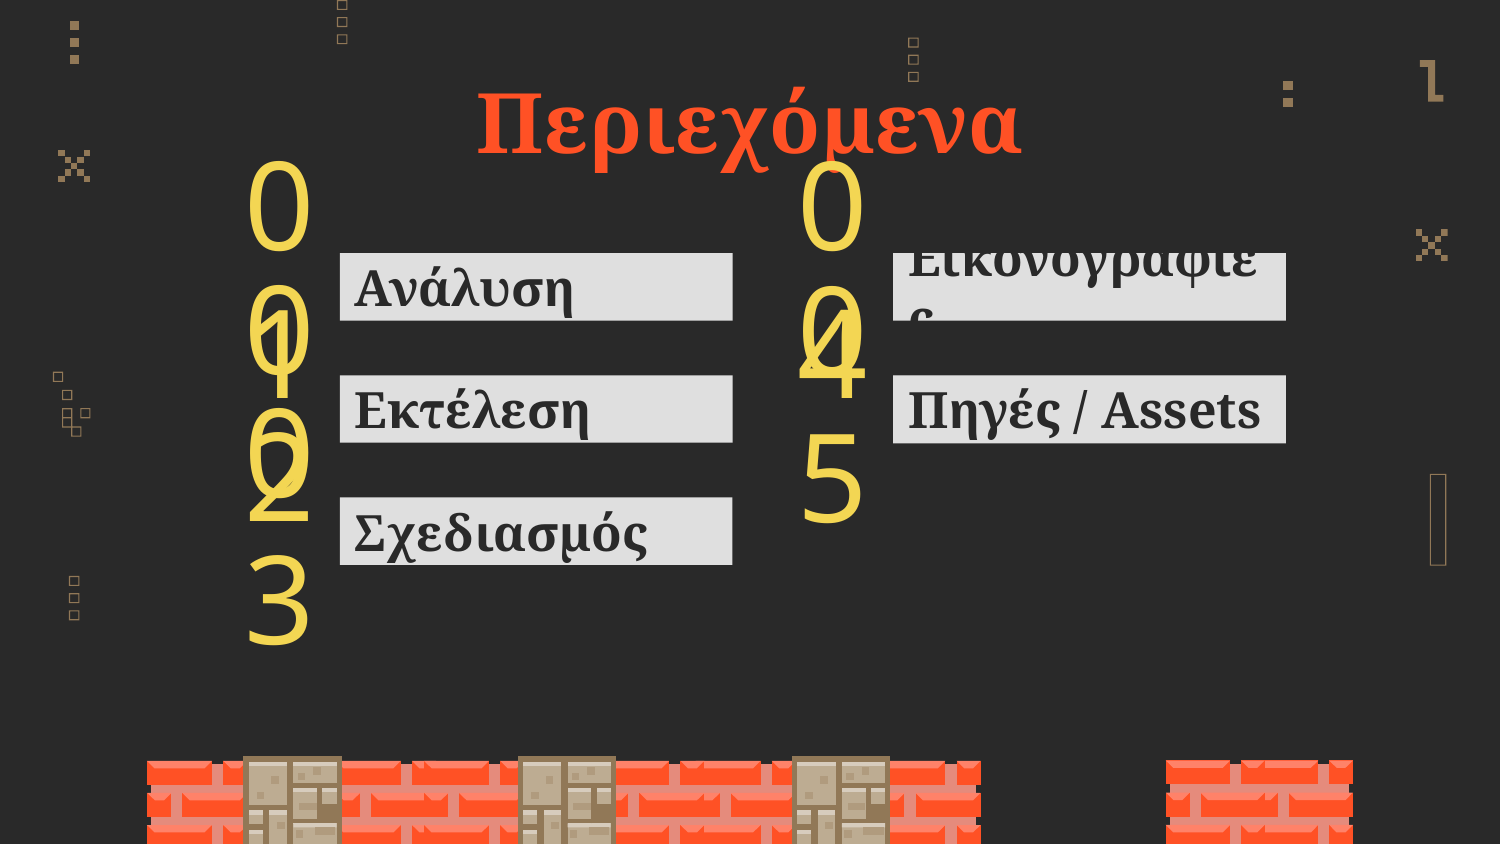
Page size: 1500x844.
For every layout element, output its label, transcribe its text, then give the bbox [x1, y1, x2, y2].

title 02 [185, 337, 315, 460]
subtitle Εκτέλεση [339, 375, 733, 443]
title Πηγές / Assets [893, 375, 1286, 443]
text_box 03 [185, 460, 315, 583]
title Περιεχόμενα [116, 72, 1383, 167]
subtitle Εικονογραφίες [893, 253, 1286, 321]
subtitle Ανάλυση [339, 253, 733, 321]
text_box Σχεδιασμός [339, 497, 733, 565]
title 04 [738, 214, 869, 337]
title 01 [185, 214, 315, 337]
title 05 [738, 338, 869, 461]
